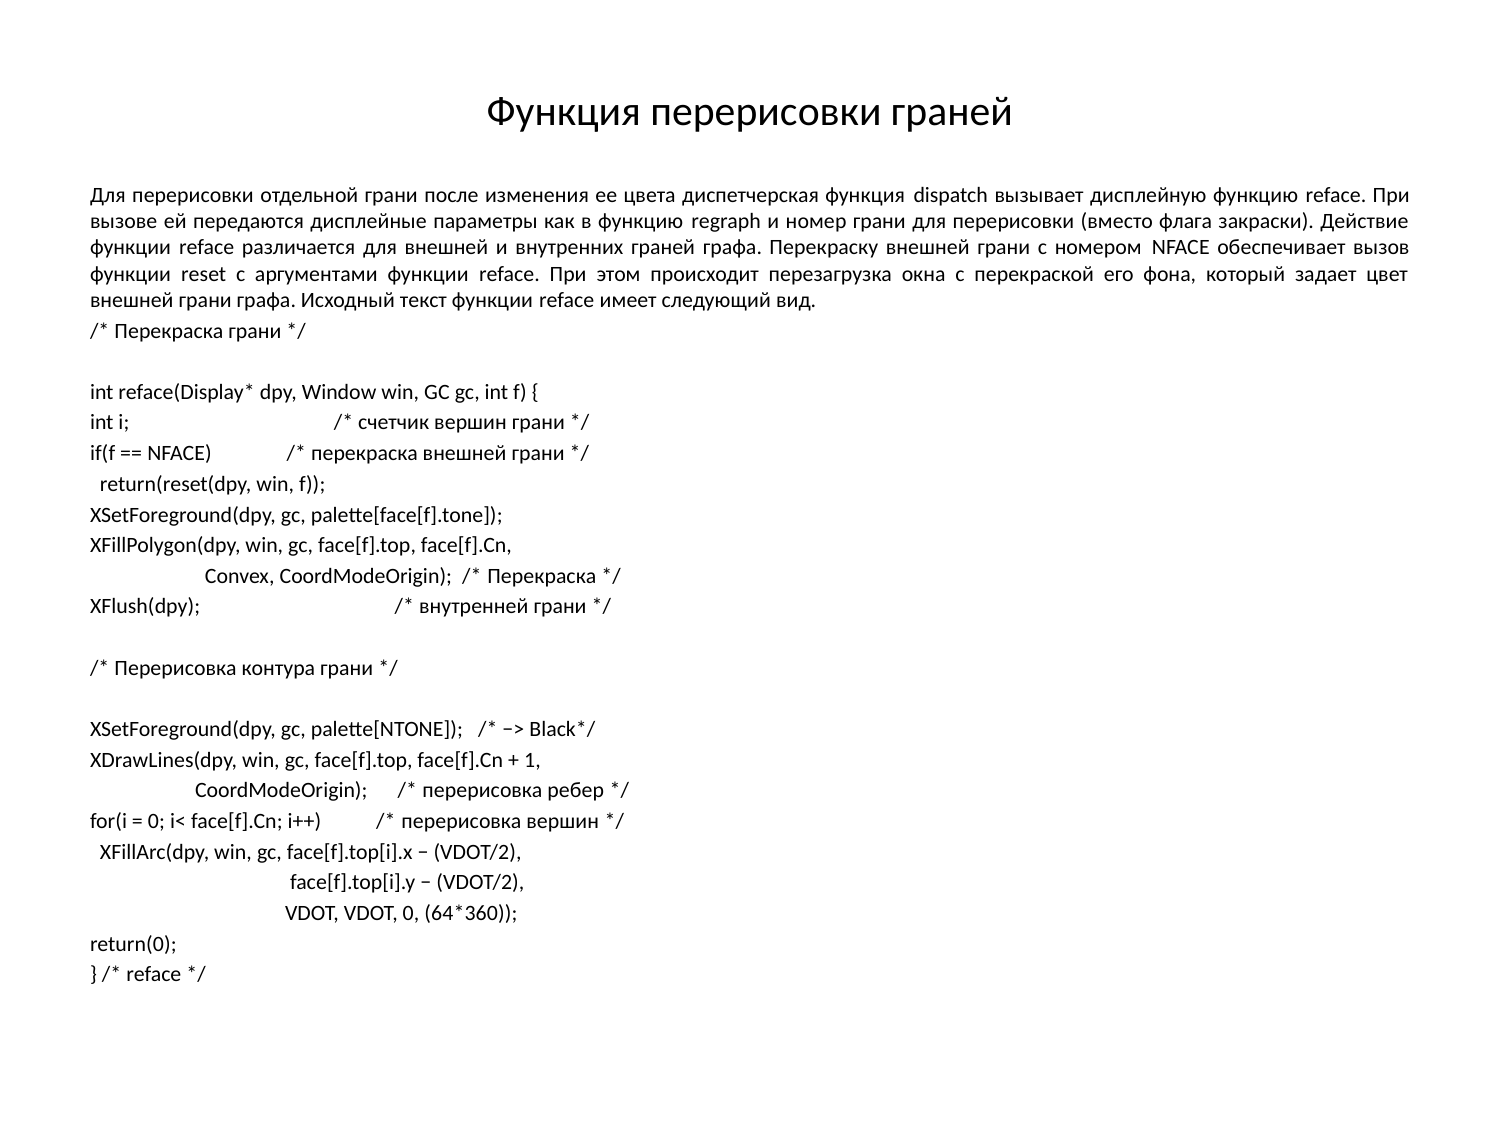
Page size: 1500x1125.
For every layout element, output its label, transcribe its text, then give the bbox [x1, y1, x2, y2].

list Для перерисовки отдельной грани после изменения ее цвета диспетчерская функция dispatch вызывает дисплейную функцию reface. При вызове ей передаются дисплейные параметры как в функцию regraph и номер грани для перерисовки (вместо флага закраски). Действие функции reface различается для внешней и внутренних граней графа. Перекраску внешней грани с номером NFACE обеспечивает вызов функции reset с аргументами функции reface. При этом происходит перезагрузка окна с перекраской его фона, который задает цвет внешней грани графа. Исходный текст функции reface имеет следующий вид. /* Перекраска грани */ int reface(Display* dpy, Window win, GC gc, int f) { int i; /* счетчик вершин грани */ if(f == NFACE) /* перекраска внешней грани */ return(reset(dpy, win, f)); XSetForeground(dpy, gc, palette[face[f].tone]); XFillPolygon(dpy, win, gc, face[f].top, face[f].Cn, Convex, CoordModeOrigin); /* Перекраска */ XFlush(dpy); /* внутренней грани */ /* Перерисовка контура грани */ XSetForeground(dpy, gc, palette[NTONE]); /* −> Black*/ XDrawLines(dpy, win, gc, face[f].top, face[f].Cn + 1, CoordModeOrigin); /* перерисовка ребер */ for(i = 0; i< face[f].Cn; i++) /* перерисовка вершин */ XFillArc(dpy, win, gc, face[f].top[i].x − (VDOT/2), face[f].top[i].y − (VDOT/2), VDOT, VDOT, 0, (64*360)); return(0); } /* reface */ [75, 172, 1425, 1005]
title Функция перерисовки граней [75, 45, 1425, 172]
